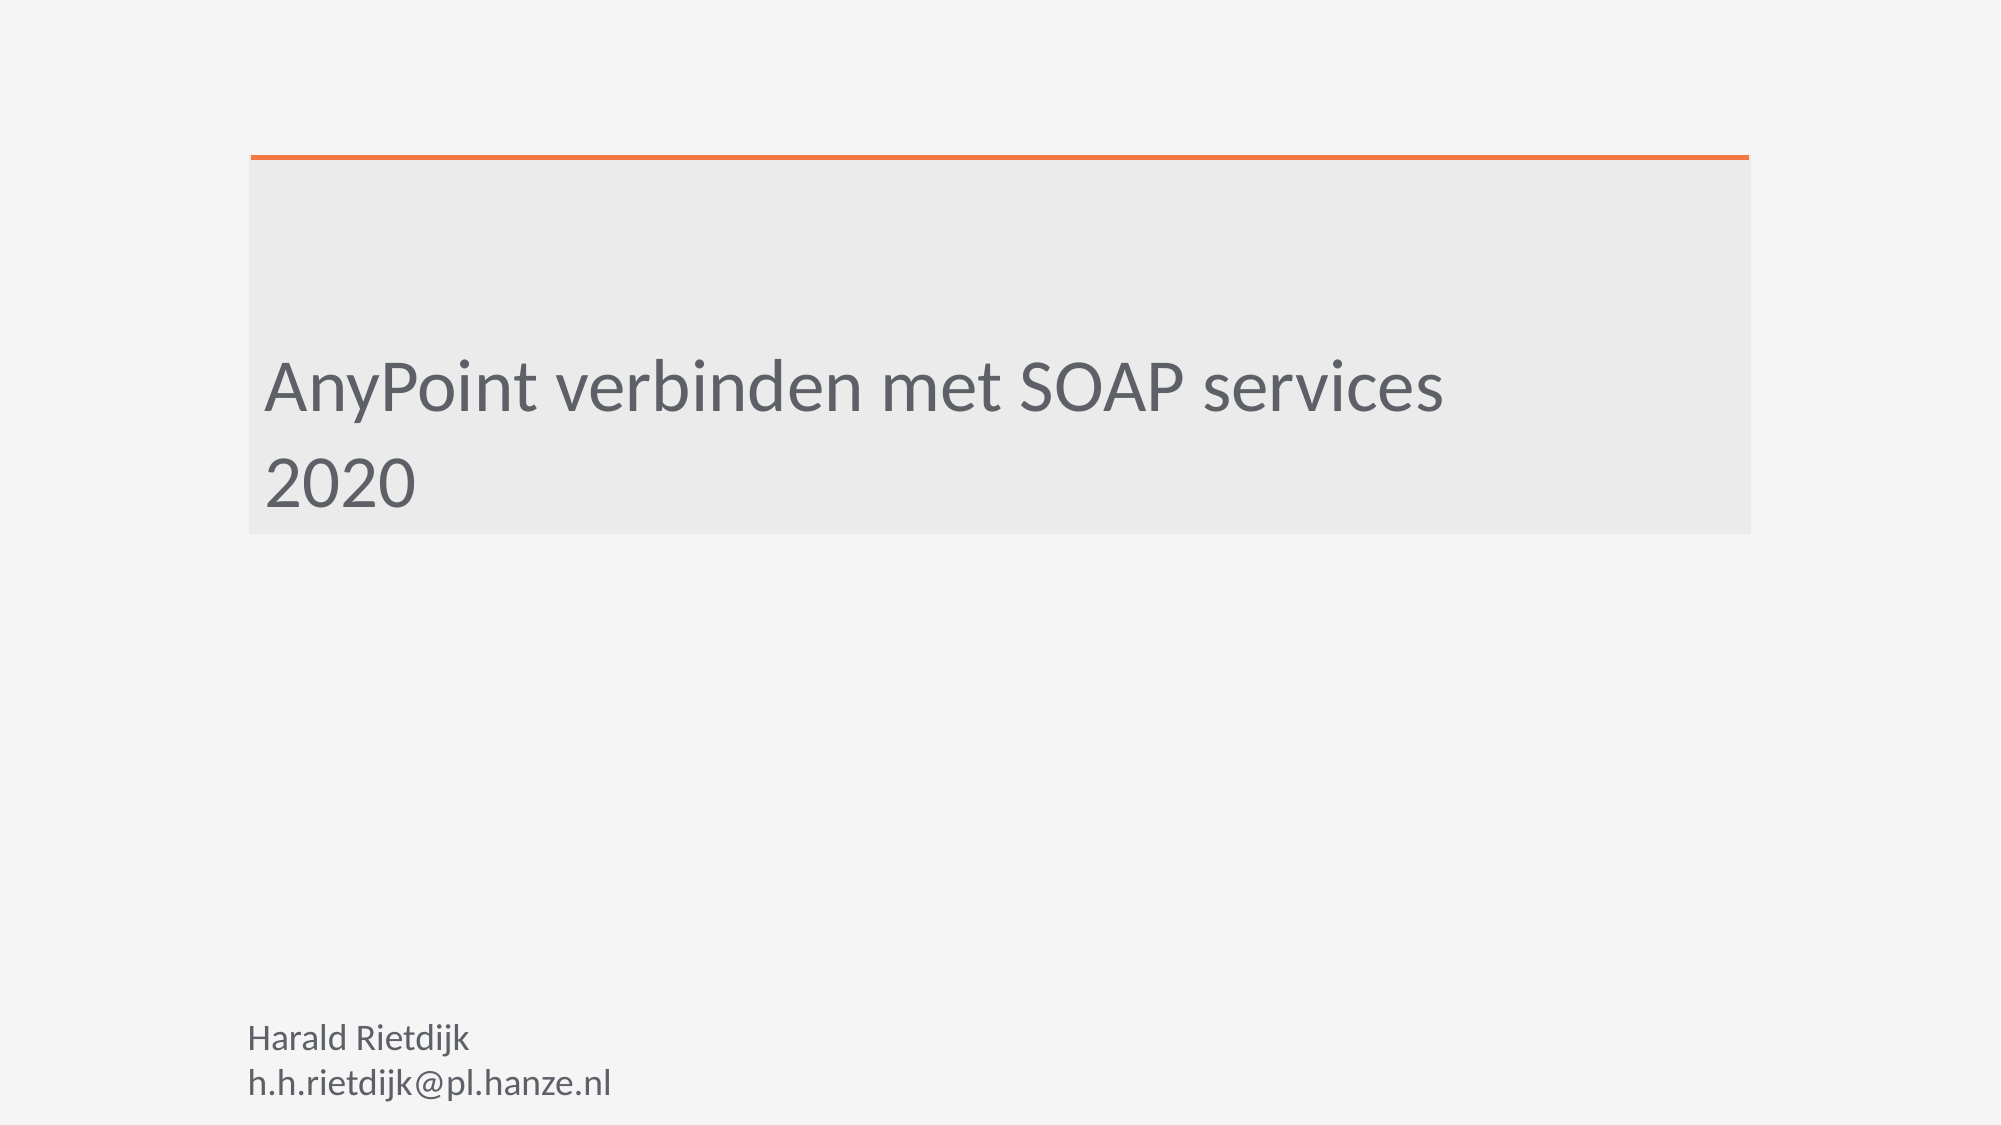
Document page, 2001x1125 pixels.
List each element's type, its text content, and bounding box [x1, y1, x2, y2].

text_box Harald Rietdijk h.h.rietdijk@pl.hanze.nl [232, 1005, 627, 1111]
table_header AnyPoint verbinden met SOAP services 2020 [251, 160, 1749, 534]
